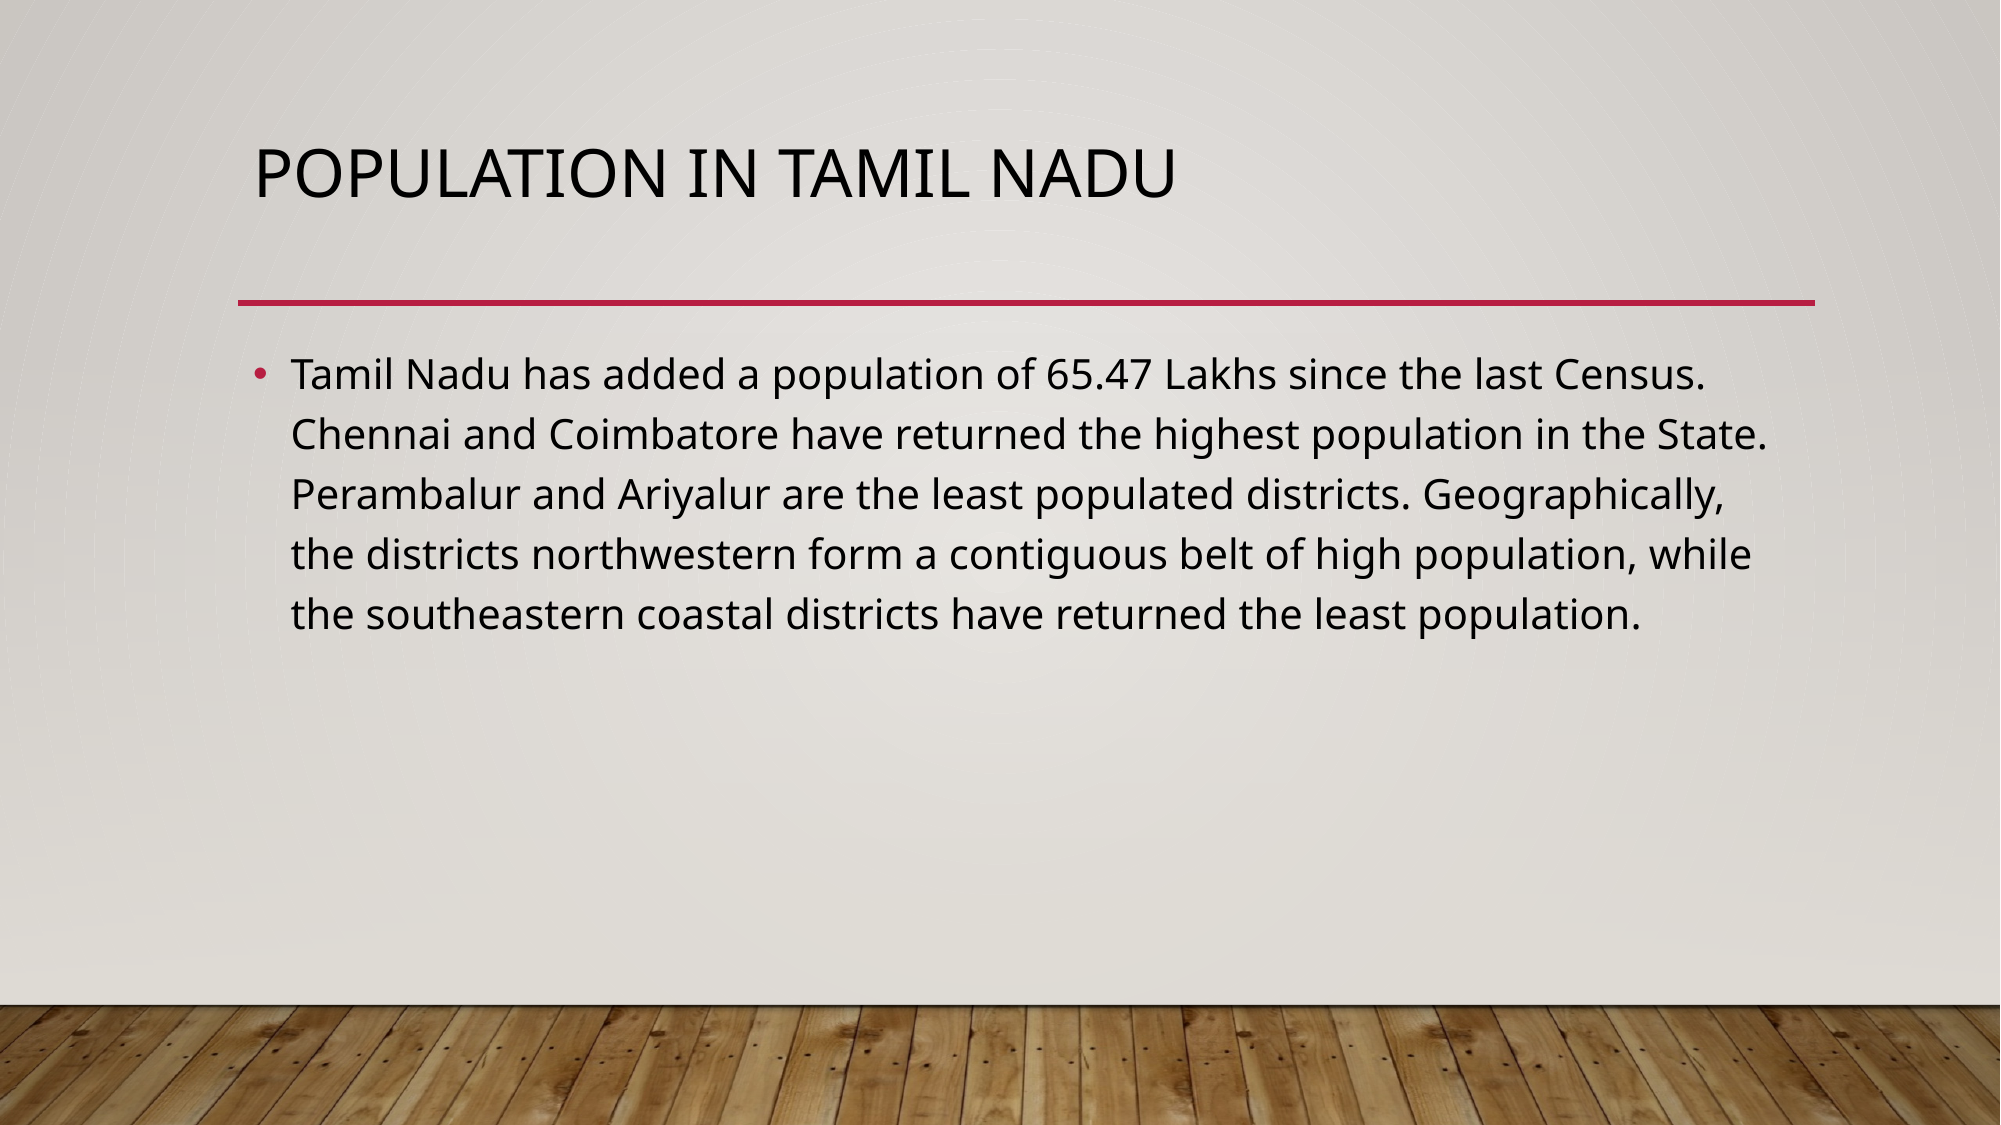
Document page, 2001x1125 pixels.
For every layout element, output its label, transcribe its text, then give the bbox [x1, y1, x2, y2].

picture [0, 1005, 2000, 1125]
list Tamil Nadu has added a population of 65.47 Lakhs since the last Census. Chennai and Coimbatore have returned the highest population in the State. Perambalur and Ariyalur are the least populated districts. Geographically, the districts northwestern form a contiguous belt of high population, while the southeastern coastal districts have returned the least population. [238, 330, 1814, 897]
title Population in Tamil Nadu [238, 131, 1814, 305]
text_box [851, 413, 1152, 714]
